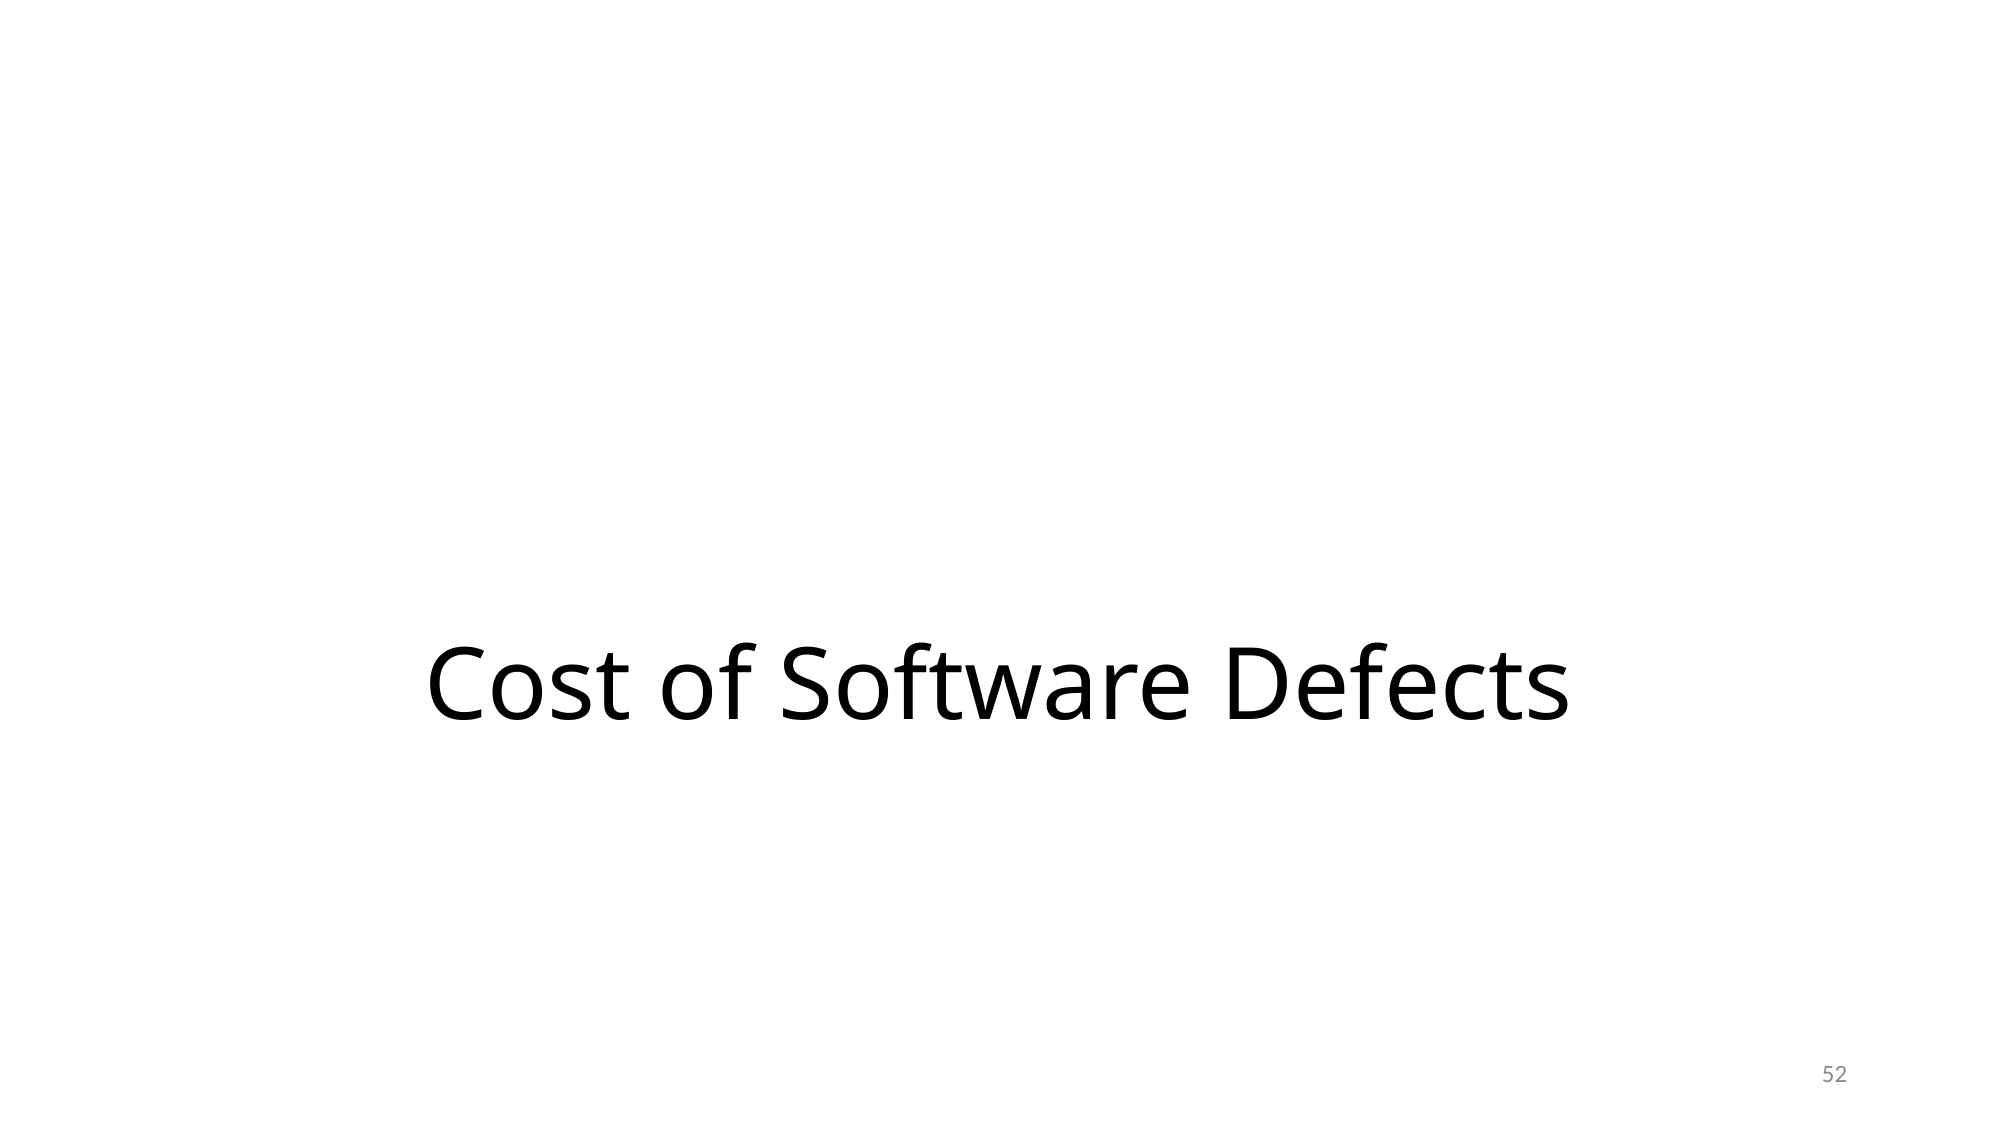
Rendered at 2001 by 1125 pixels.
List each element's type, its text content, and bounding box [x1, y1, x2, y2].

title Cost of Software Defects [136, 280, 1862, 749]
slide_number 52 [1412, 1042, 1863, 1103]
